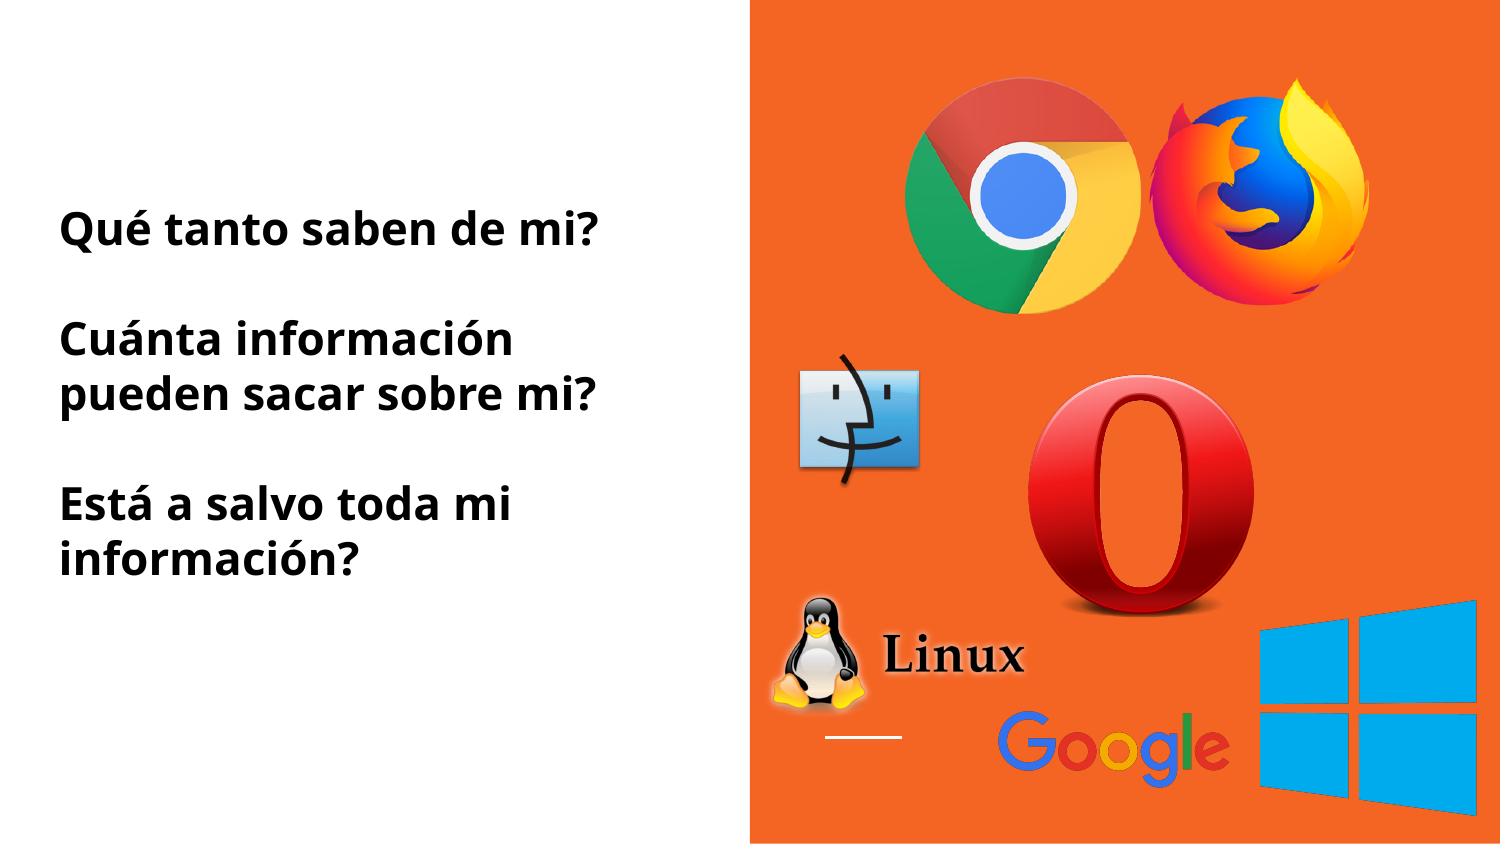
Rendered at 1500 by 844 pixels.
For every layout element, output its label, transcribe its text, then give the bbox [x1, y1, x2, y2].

title Qué tanto saben de mi? Cuánta información pueden sacar sobre mi? Está a salvo toda mi información? [43, 313, 708, 530]
picture [904, 77, 1378, 314]
picture [788, 348, 927, 495]
picture [763, 363, 1478, 818]
